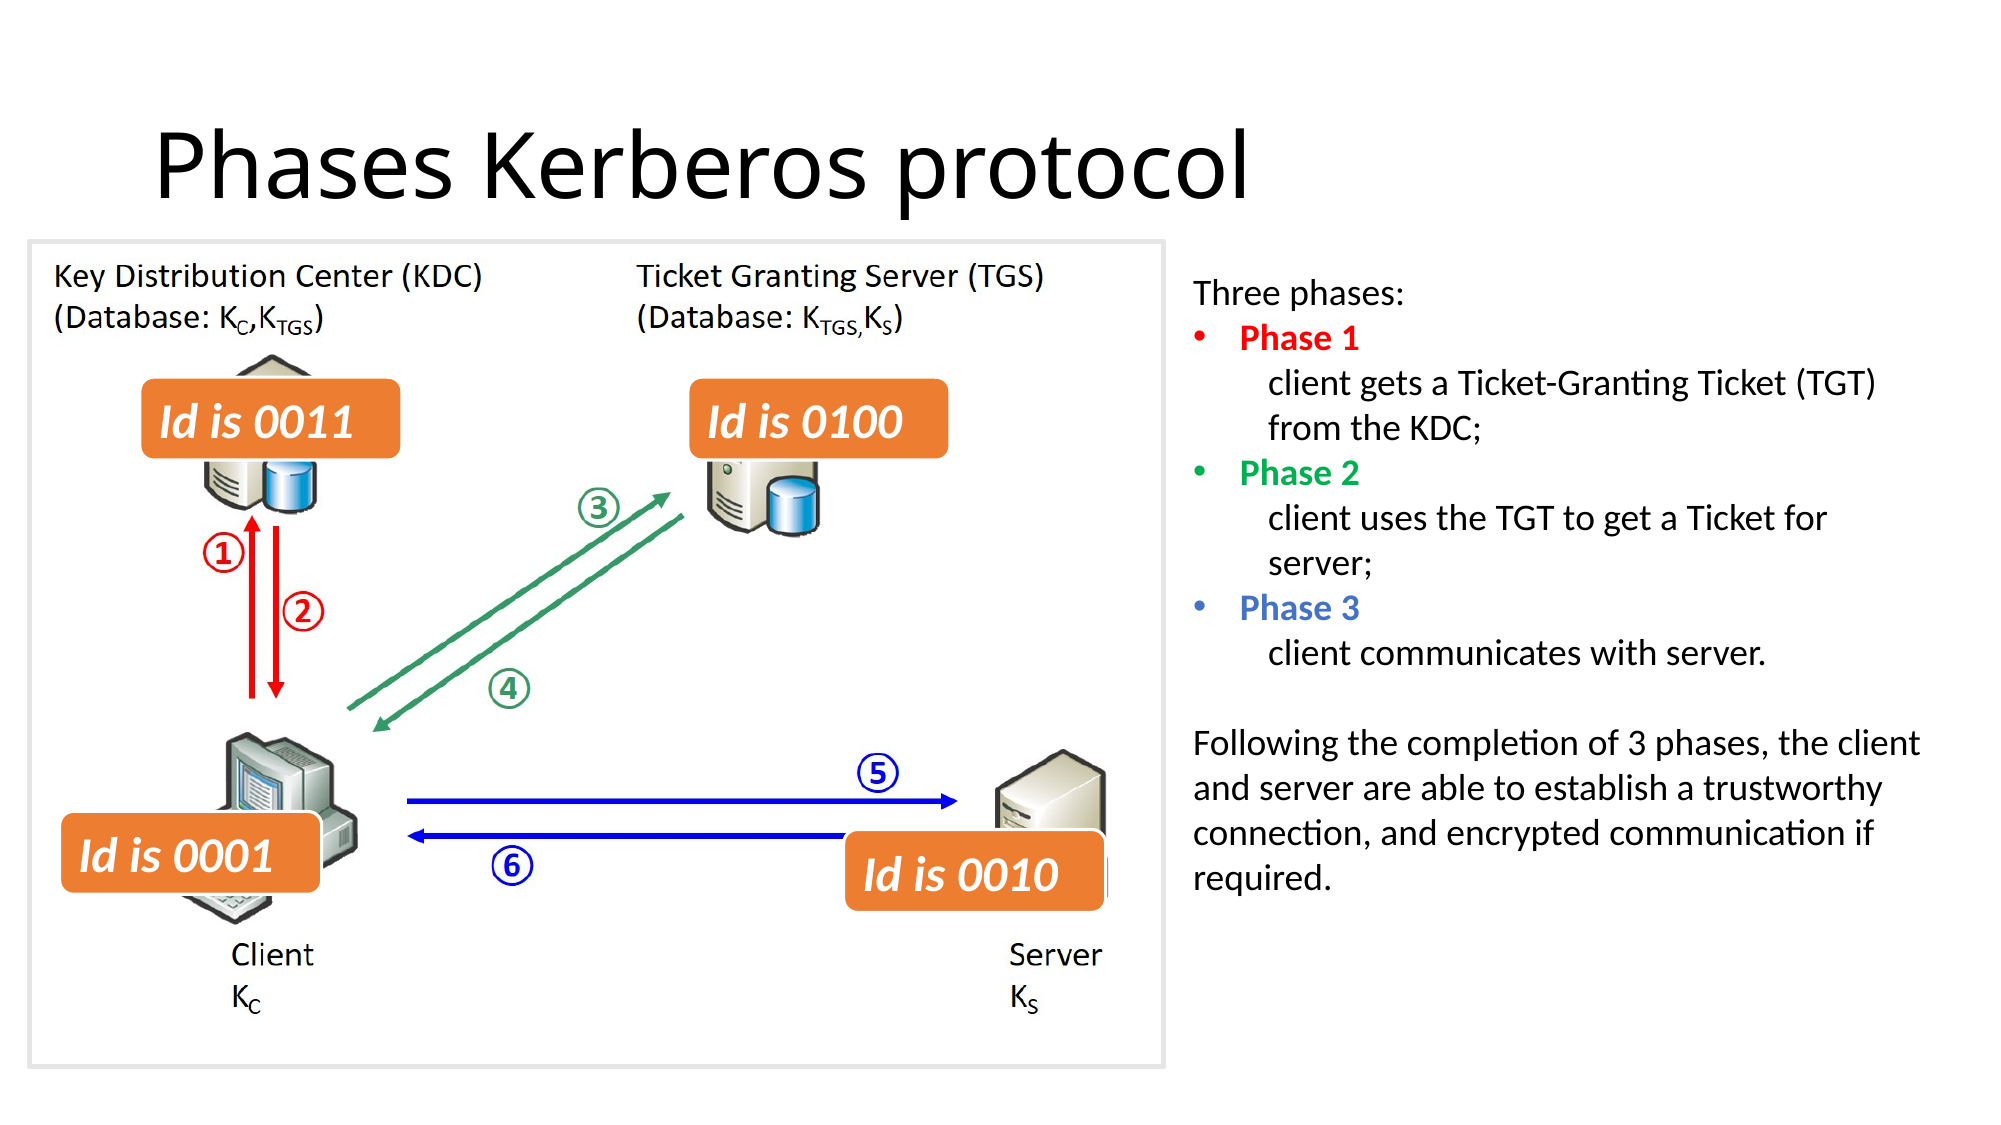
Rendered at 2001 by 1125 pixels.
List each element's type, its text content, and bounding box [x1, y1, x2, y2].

title Phases Kerberos protocol [137, 59, 1863, 278]
picture [31, 243, 1162, 1065]
text_box Three phases: Phase 1 client gets a Ticket-Granting Ticket (TGT) from the KDC; Phase 2 client uses the TGT to get a Ticket for server; Phase 3 client communicates with server. Following the completion of 3 phases, the client and server are able to establish a trustworthy connection, and encrypted communication if required. [1178, 260, 1941, 950]
